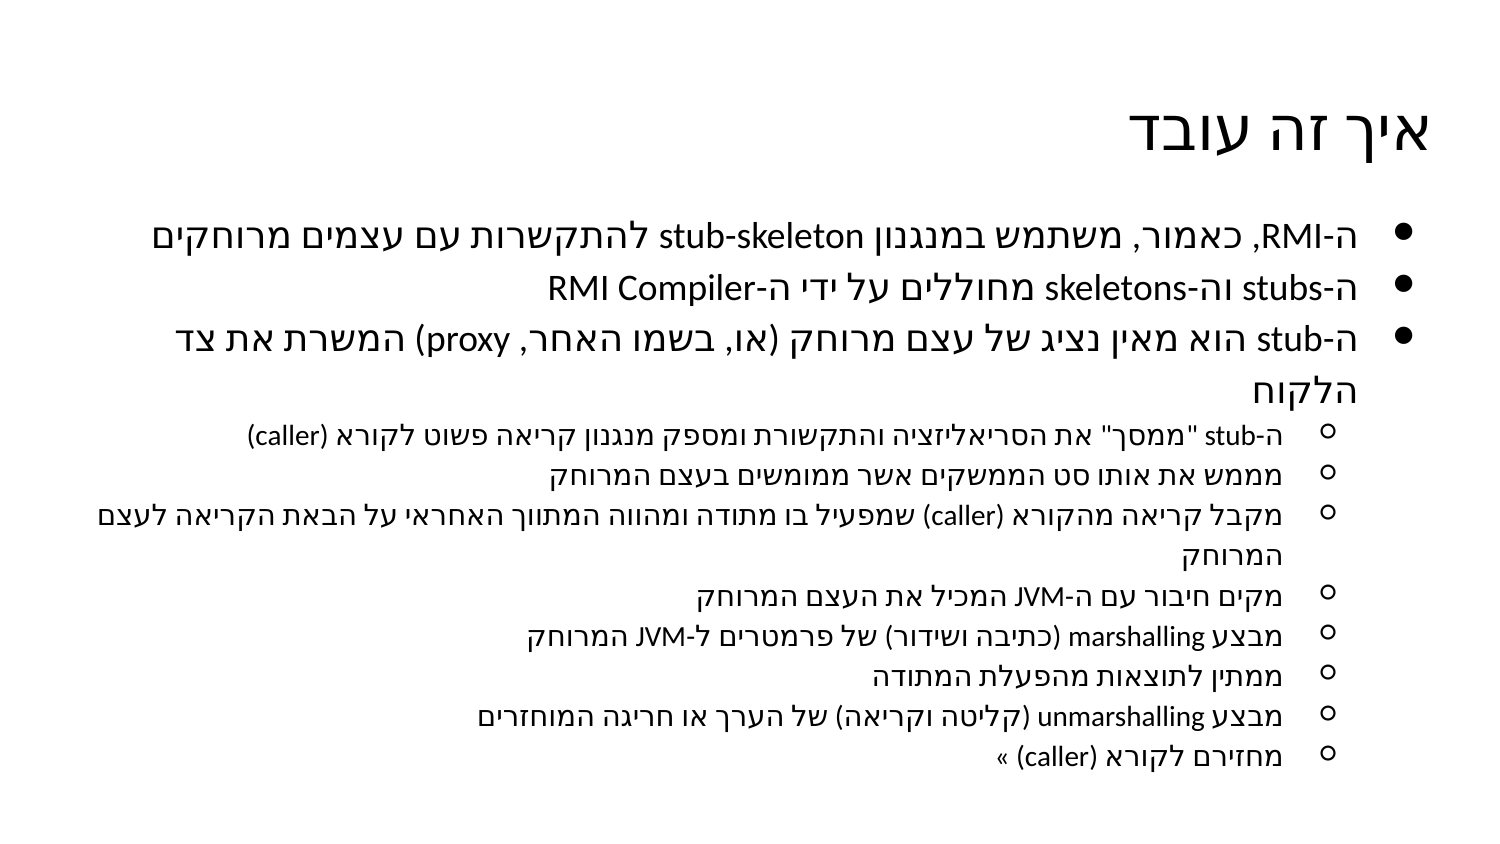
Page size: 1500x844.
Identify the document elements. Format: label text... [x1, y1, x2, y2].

title איך זה עובד [51, 72, 1449, 167]
list ה-RMI, כאמור, משתמש במנגנון stub-skeleton להתקשרות עם עצמים מרוחקים ה-stubs וה-skeletons מחוללים על ידי ה-RMI Compiler ה-stub הוא מאין נציג של עצם מרוחק (או, בשמו האחר, proxy) המשרת את צד הלקוח ה-stub "ממסך" את הסריאליזציה והתקשורת ומספק מנגנון קריאה פשוט לקורא (caller) מממש את אותו סט הממשקים אשר ממומשים בעצם המרוחק מקבל קריאה מהקורא (caller) שמפעיל בו מתודה ומהווה המתווך האחראי על הבאת הקריאה לעצם המרוחק מקים חיבור עם ה-JVM המכיל את העצם המרוחק מבצע marshalling (כתיבה ושידור) של פרמטרים ל-JVM המרוחק ממתין לתוצאות מהפעלת המתודה מבצע unmarshalling (קליטה וקריאה) של הערך או חריגה המוחזרים מחזירם לקורא (caller) » [51, 189, 1449, 750]
